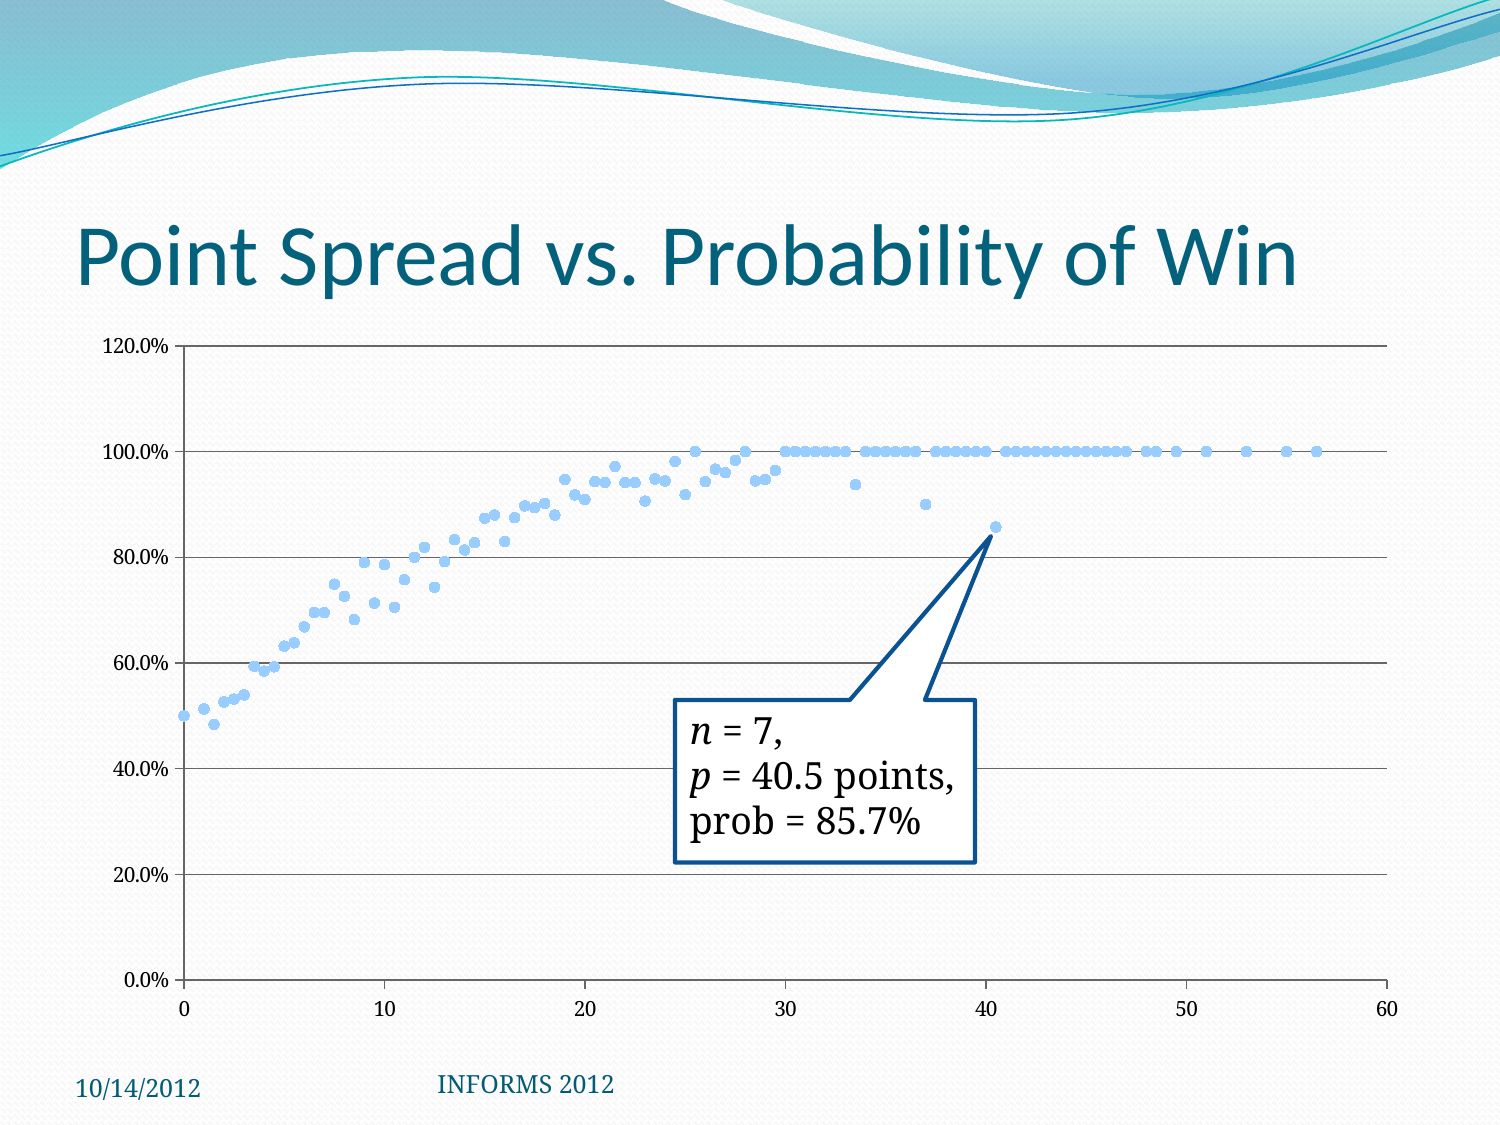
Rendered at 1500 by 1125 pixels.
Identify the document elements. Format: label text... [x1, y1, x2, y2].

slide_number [75, 1050, 425, 1103]
chart [74, 317, 1426, 1038]
title Point Spread vs. Probability of Win [75, 115, 1425, 303]
footer INFORMS 2012 [437, 1051, 988, 1103]
